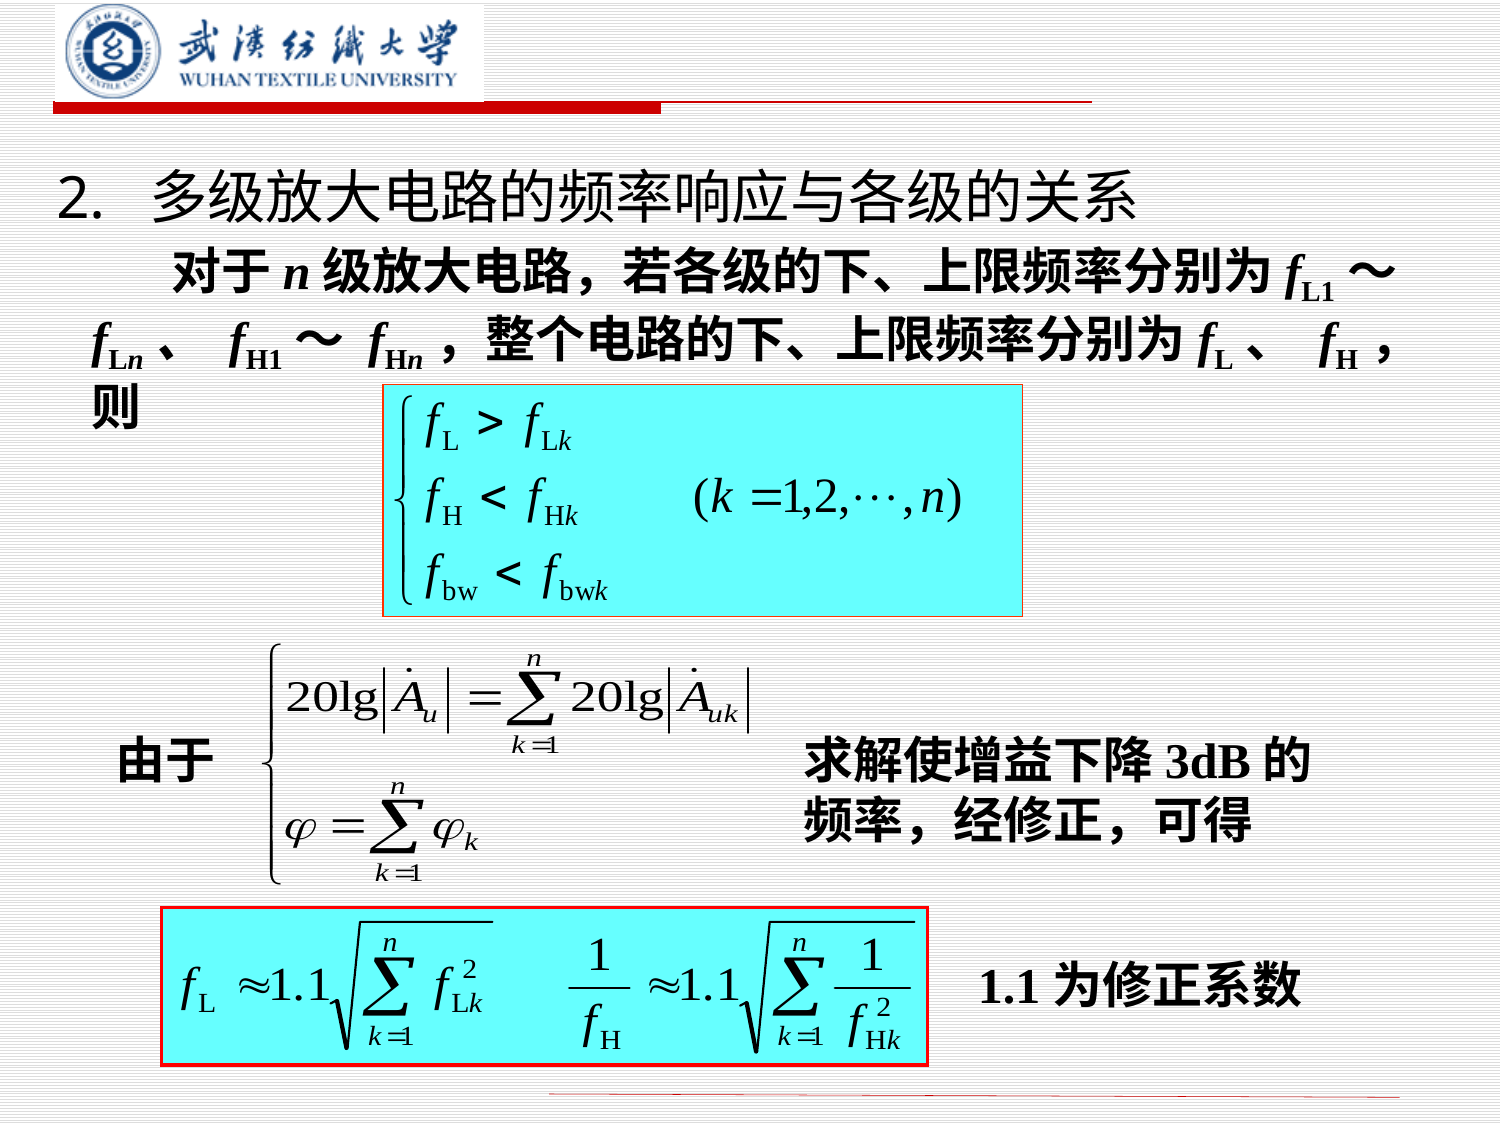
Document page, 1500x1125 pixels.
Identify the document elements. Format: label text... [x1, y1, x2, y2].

text_box 求解使增益下降3dB的频率，经修正，可得 [788, 721, 1364, 857]
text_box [162, 908, 926, 1064]
text_box 对于n级放大电路，若各级的下、上限频率分别为fL1～ fLn、 fH1～ fHn，整个电路的下、上限频率分别为fL、 fH，则 [76, 231, 1460, 443]
text_box 1.1为修正系数 [963, 946, 1351, 1022]
title 2. 多级放大电路的频率响应与各级的关系 [40, 125, 1329, 239]
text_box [383, 385, 1023, 617]
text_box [100, 633, 764, 896]
picture [55, 4, 484, 102]
